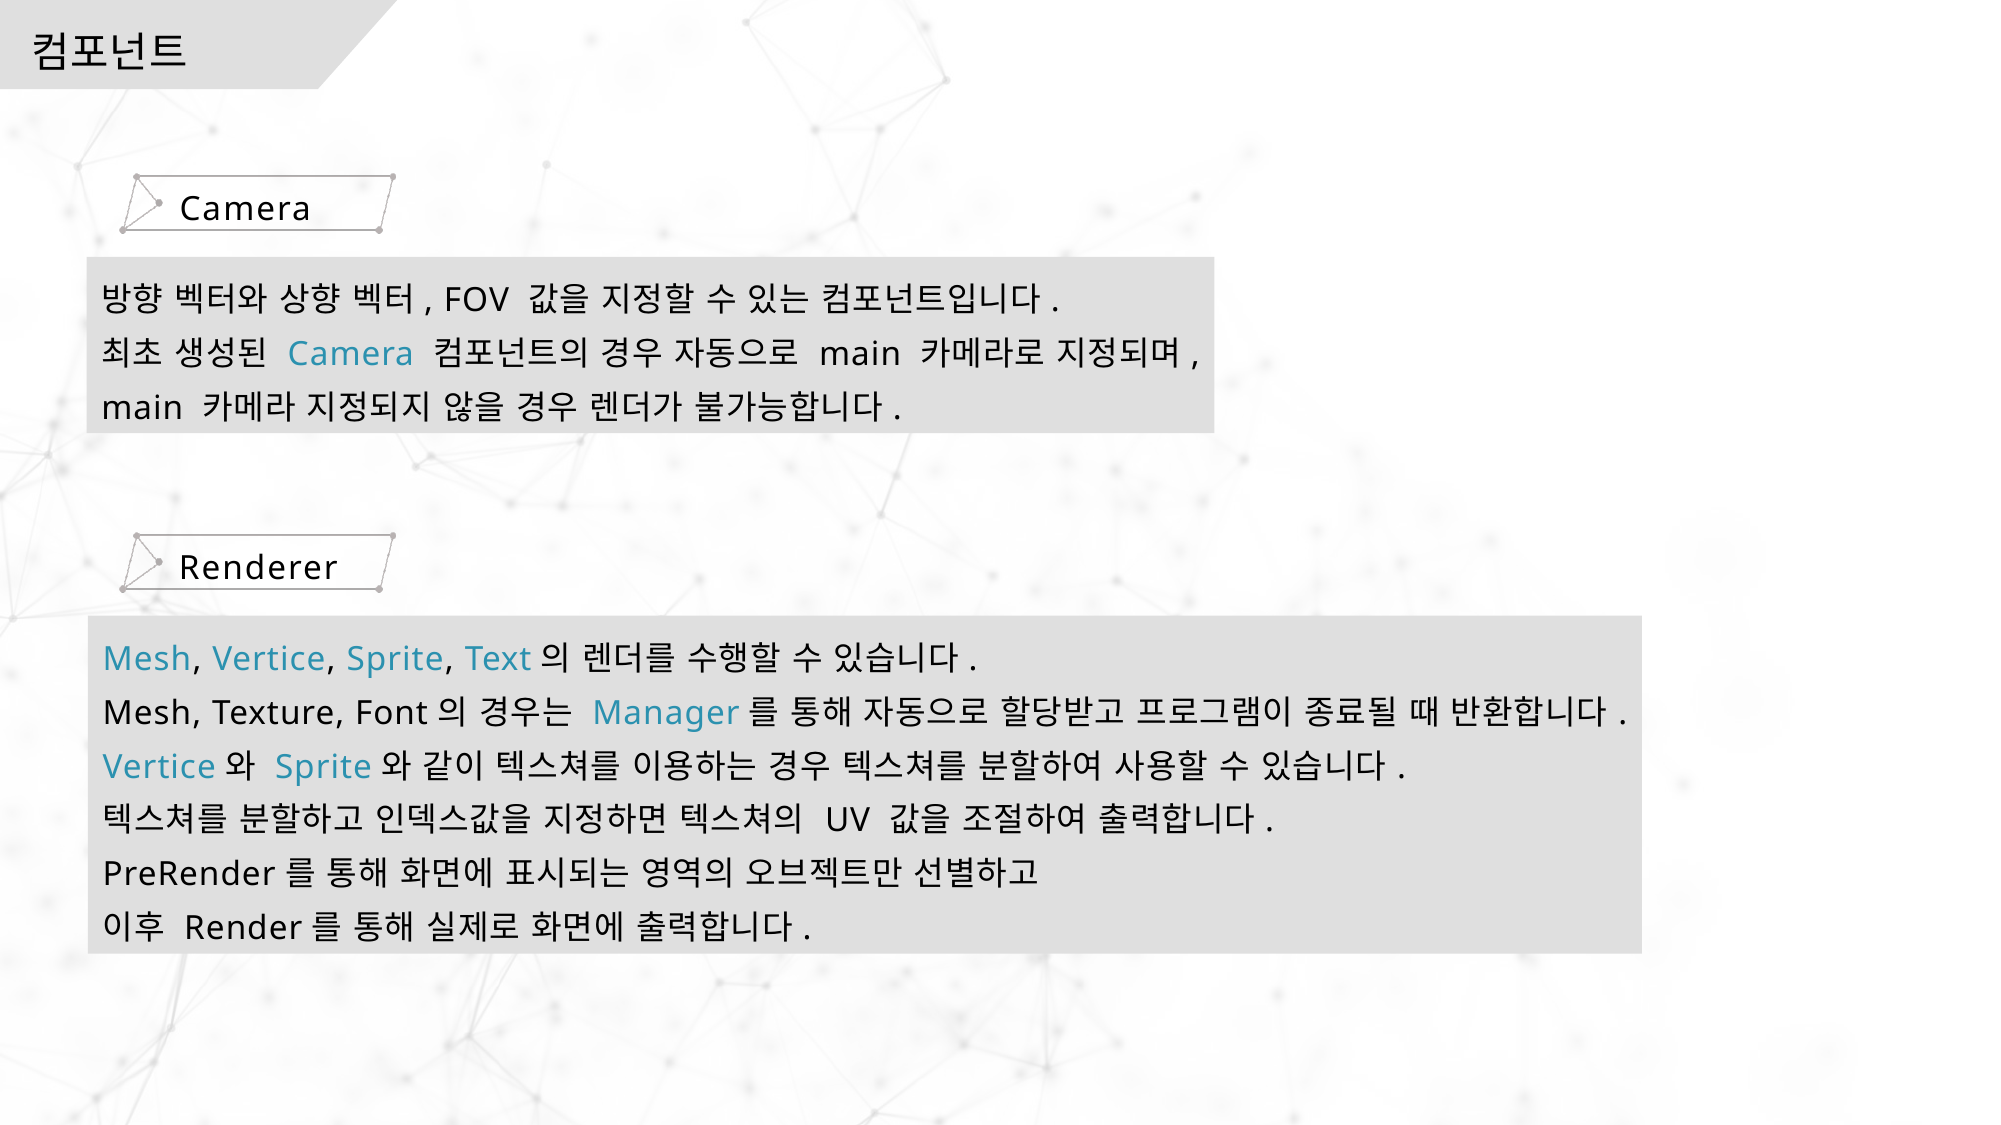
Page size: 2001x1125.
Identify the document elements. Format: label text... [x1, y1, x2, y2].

text_box 컴포넌트 [16, 1, 203, 84]
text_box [119, 524, 1611, 959]
text_box [0, 0, 399, 91]
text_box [119, 166, 1182, 436]
